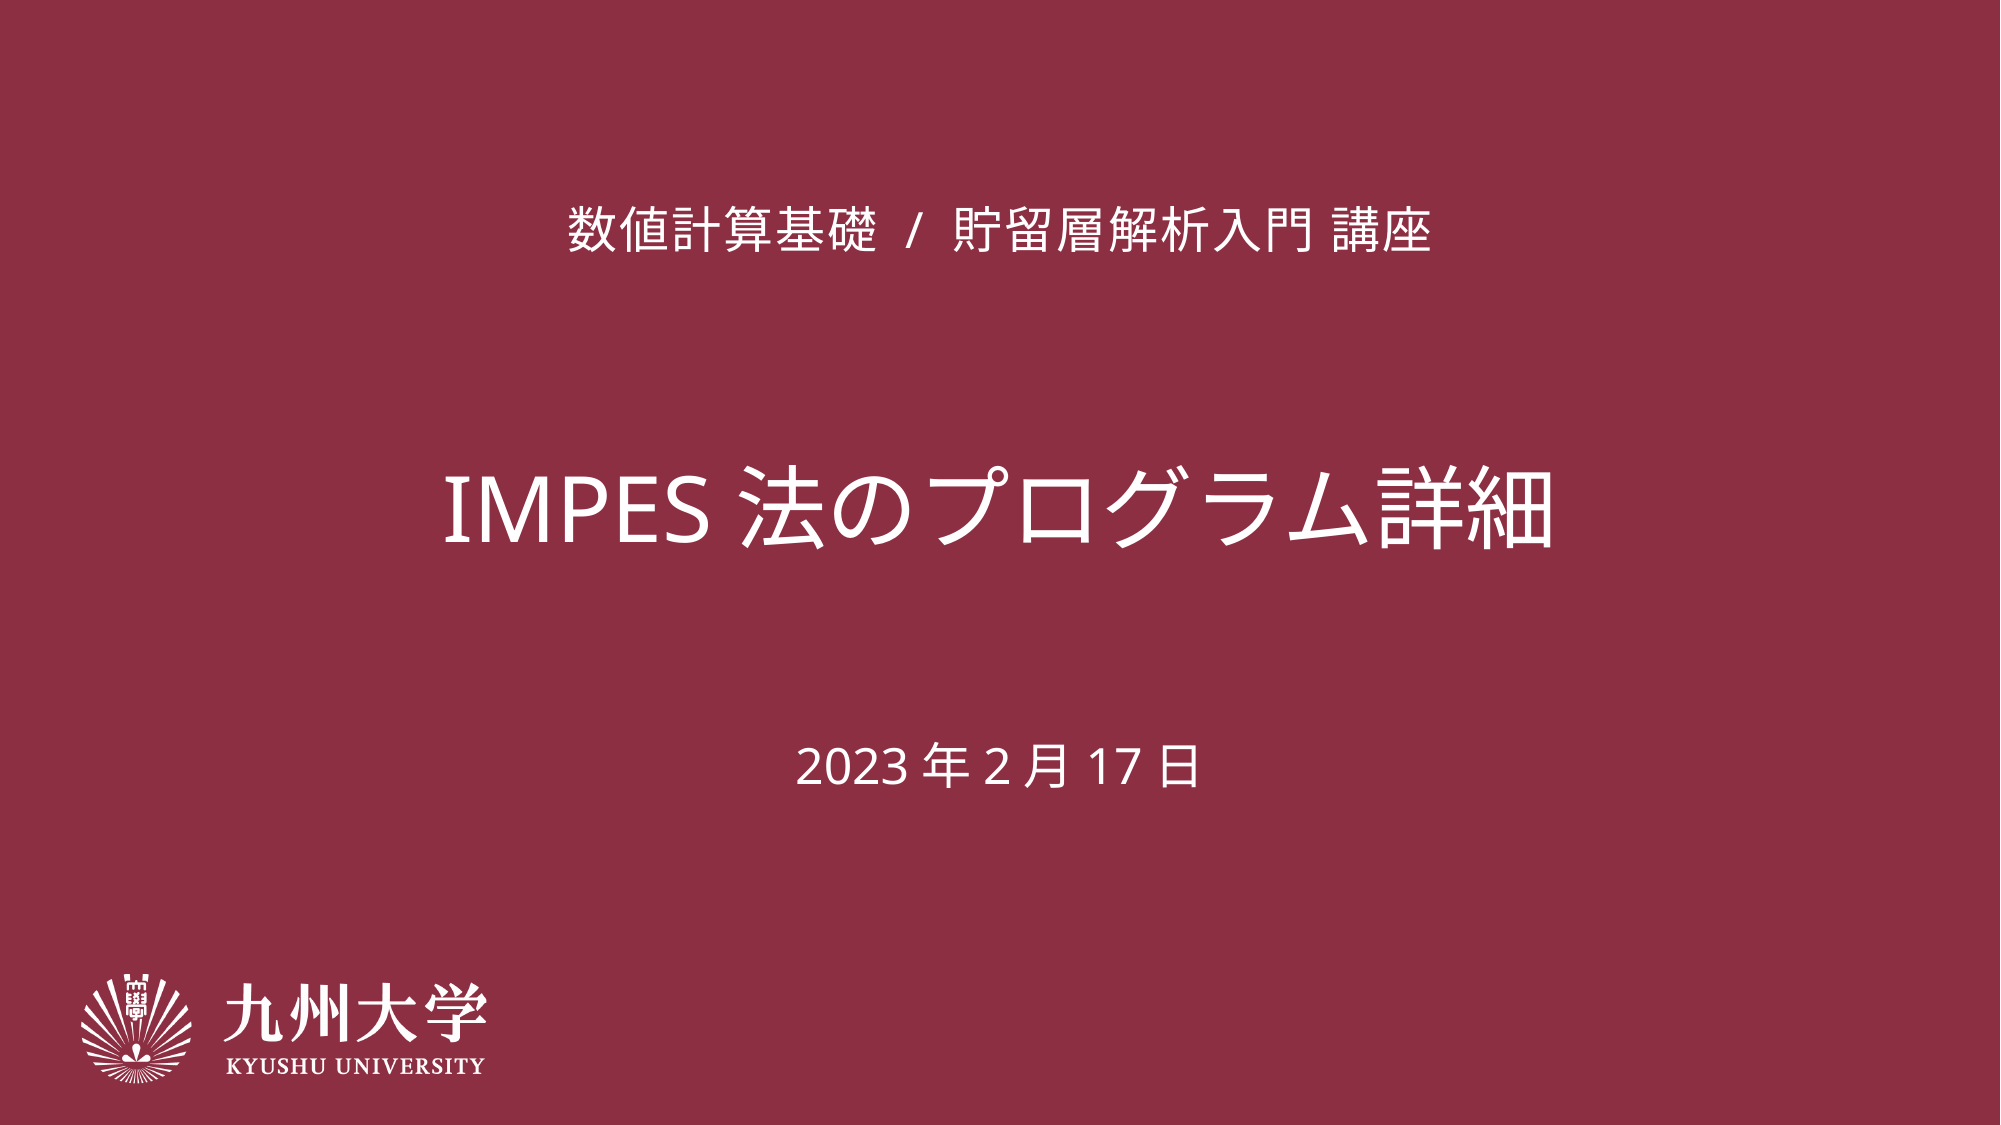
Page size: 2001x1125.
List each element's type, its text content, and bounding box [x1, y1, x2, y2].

picture [74, 974, 487, 1087]
subtitle IMPES法のプログラム詳細 [0, 336, 2000, 621]
list 2023年2月17日 [291, 642, 1709, 857]
title 数値計算基礎 / 貯留層解析入門 講座 [149, 161, 1851, 304]
